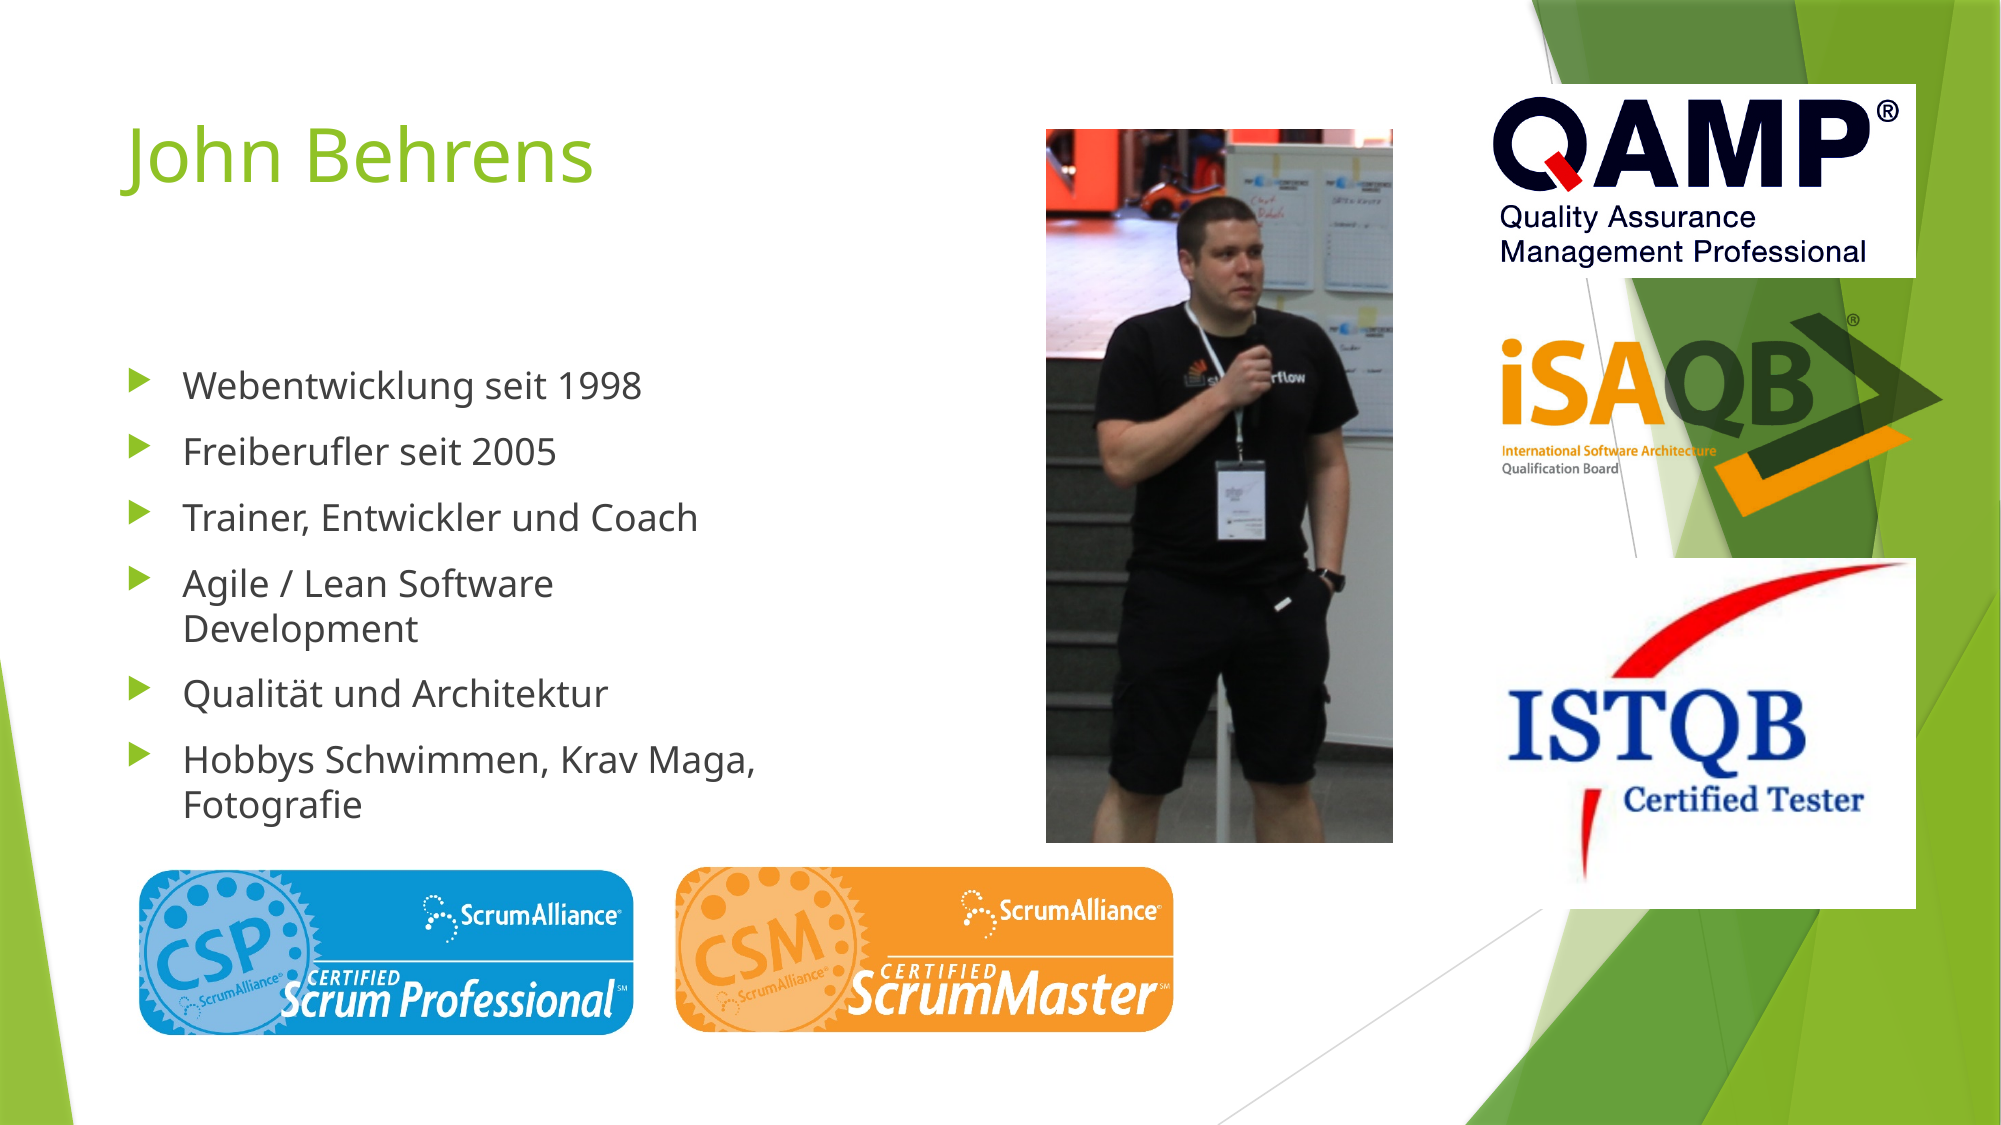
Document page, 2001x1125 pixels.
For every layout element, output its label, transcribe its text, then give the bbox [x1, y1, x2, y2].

list Webentwicklung seit 1998 Freiberufler seit 2005 Trainer, Entwickler und Coach Agile / Lean Software Development Qualität und Architektur Hobbys Schwimmen, Krav Maga, Fotografie [111, 354, 798, 992]
picture [1460, 84, 1957, 530]
picture [136, 868, 635, 1037]
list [1046, 128, 1394, 844]
title John Behrens [111, 99, 1464, 317]
picture [674, 864, 1175, 1034]
picture [1469, 557, 1916, 909]
